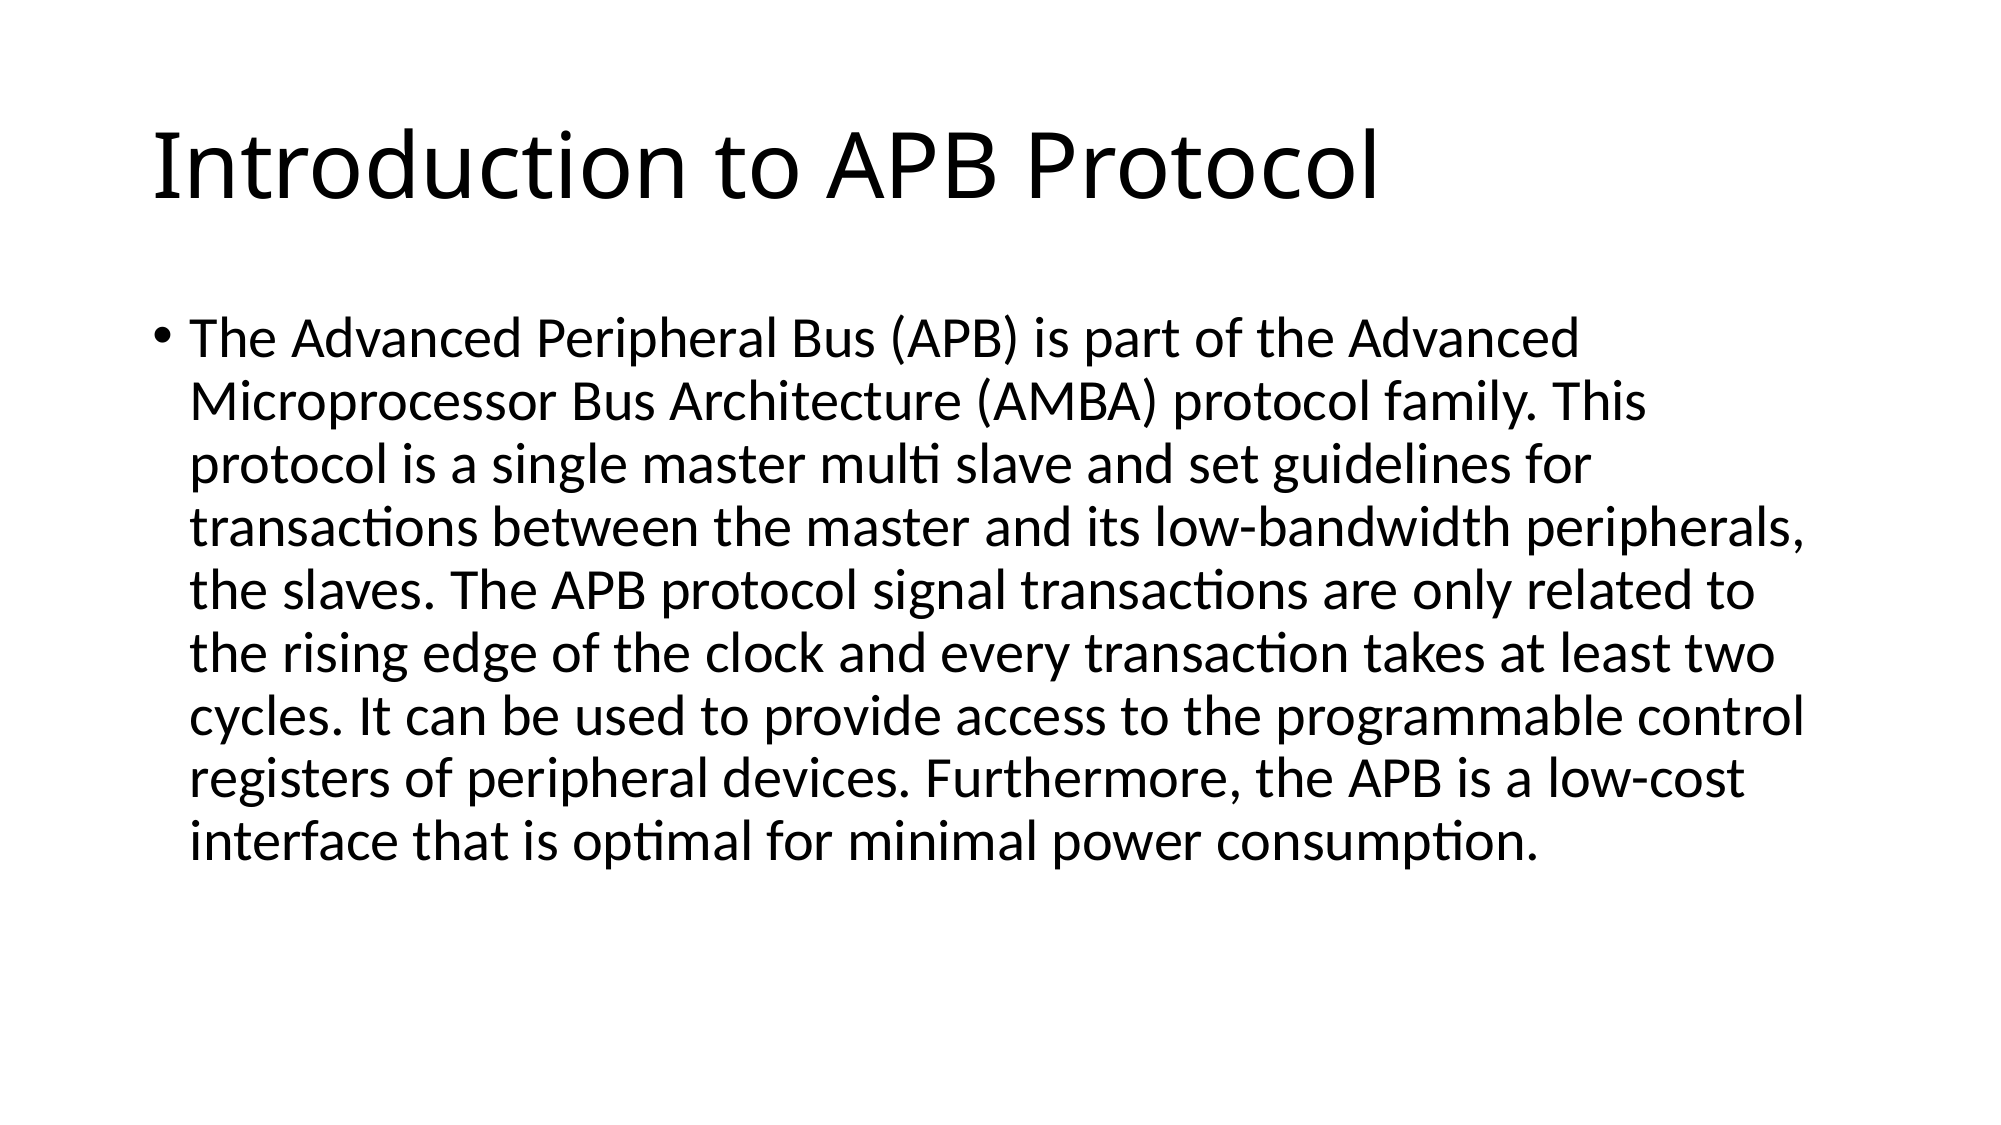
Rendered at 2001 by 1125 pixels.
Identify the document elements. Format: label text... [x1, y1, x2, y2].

list The Advanced Peripheral Bus (APB) is part of the Advanced Microprocessor Bus Architecture (AMBA) protocol family. This protocol is a single master multi slave and set guidelines for transactions between the master and its low-bandwidth peripherals, the slaves. The APB protocol signal transactions are only related to the rising edge of the clock and every transaction takes at least two cycles. It can be used to provide access to the programmable control registers of peripheral devices. Furthermore, the APB is a low-cost interface that is optimal for minimal power consumption. [137, 299, 1863, 1014]
title Introduction to APB Protocol [137, 59, 1863, 278]
